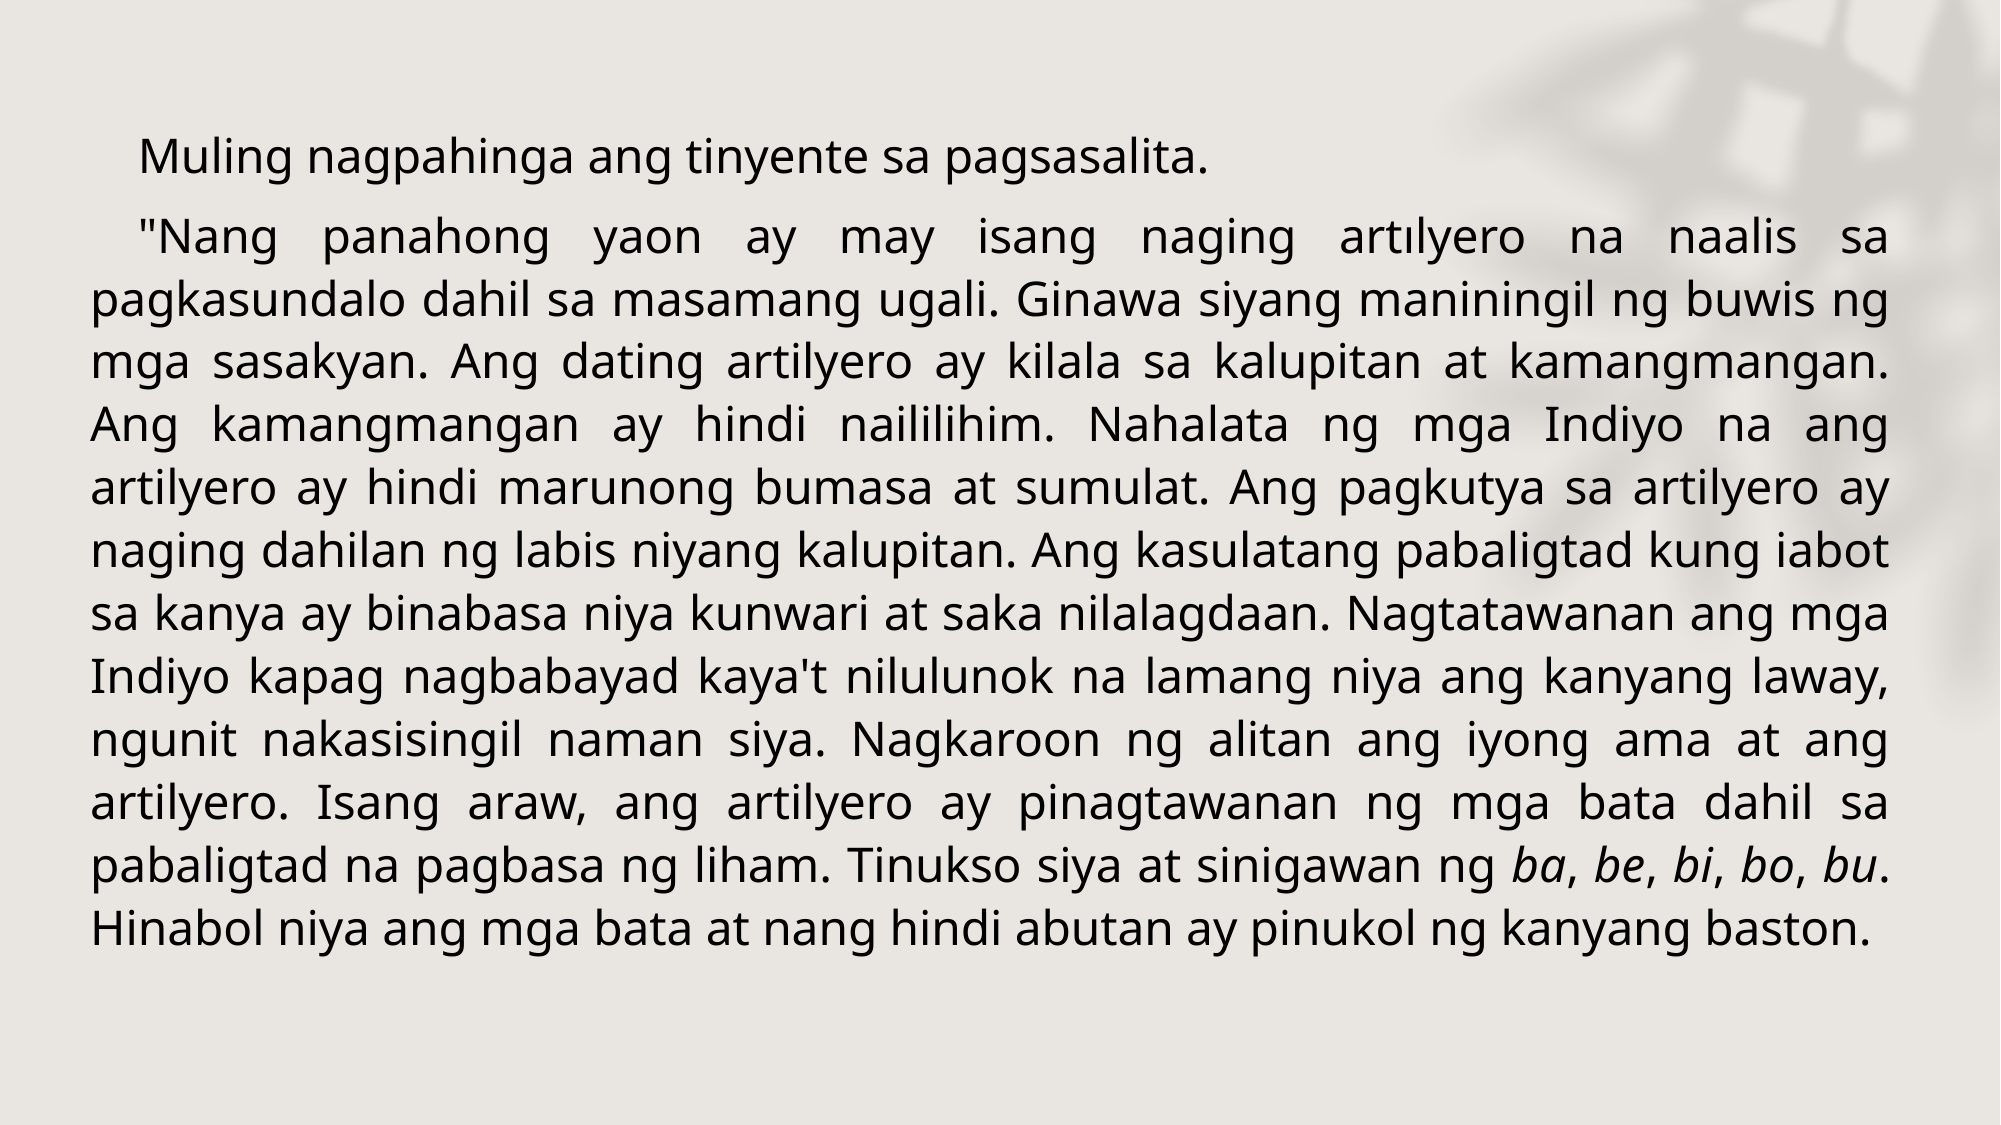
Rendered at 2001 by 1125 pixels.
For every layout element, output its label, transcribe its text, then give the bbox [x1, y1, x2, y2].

list Muling nagpahinga ang tinyente sa pagsasalita. "Nang panahong yaon ay may isang naging artılyero na naalis sa pagkasundalo dahil sa masamang ugali. Ginawa siyang maniningil ng buwis ng mga sasakyan. Ang dating artilyero ay kilala sa kalupitan at kamangmangan. Ang kamangmangan ay hindi naililihim. Nahalata ng mga Indiyo na ang artilyero ay hindi marunong bumasa at sumulat. Ang pagkutya sa artilyero ay naging dahilan ng labis niyang kalupitan. Ang kasulatang pabaligtad kung iabot sa kanya ay binabasa niya kunwari at saka nilalagdaan. Nagtatawanan ang mga Indiyo kapag nagbabayad kaya't nilulunok na lamang niya ang kanyang laway, ngunit nakasisingil naman siya. Nagkaroon ng alitan ang iyong ama at ang artilyero. Isang araw, ang artilyero ay pinagtawanan ng mga bata dahil sa pabaligtad na pagbasa ng liham. Tinukso siya at sinigawan ng ba, be, bi, bo, bu. Hinabol niya ang mga bata at nang hindi abutan ay pinukol ng kanyang baston. [75, 112, 1906, 1018]
